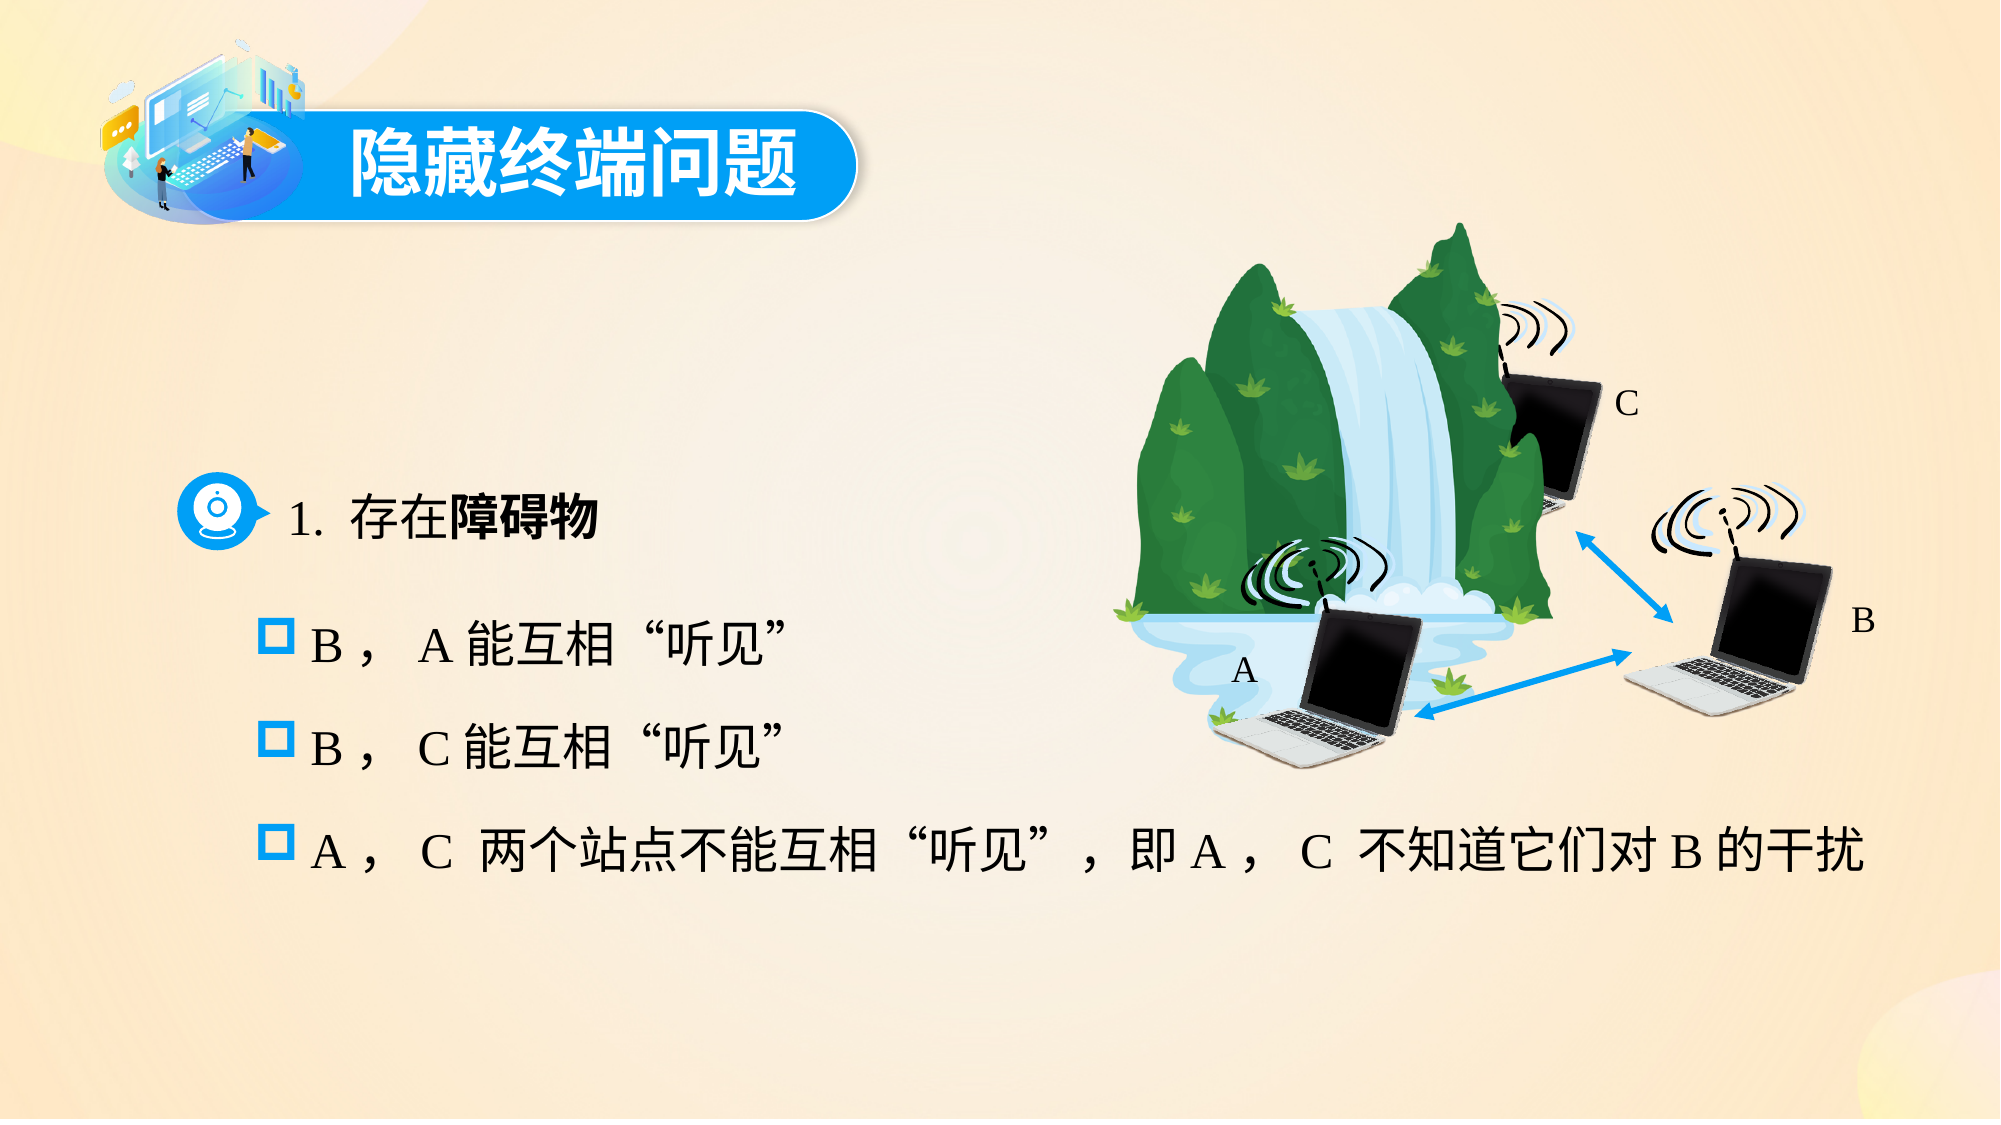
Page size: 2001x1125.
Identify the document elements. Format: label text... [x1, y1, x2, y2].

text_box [1069, 189, 1905, 823]
picture [0, 0, 2000, 1119]
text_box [177, 472, 824, 551]
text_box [70, 0, 858, 235]
text_box B，A能互相“听见” B，C能互相“听见” A，C 两个站点不能互相“听见”，即A，C 不知道它们对B的干扰 [239, 575, 1967, 886]
